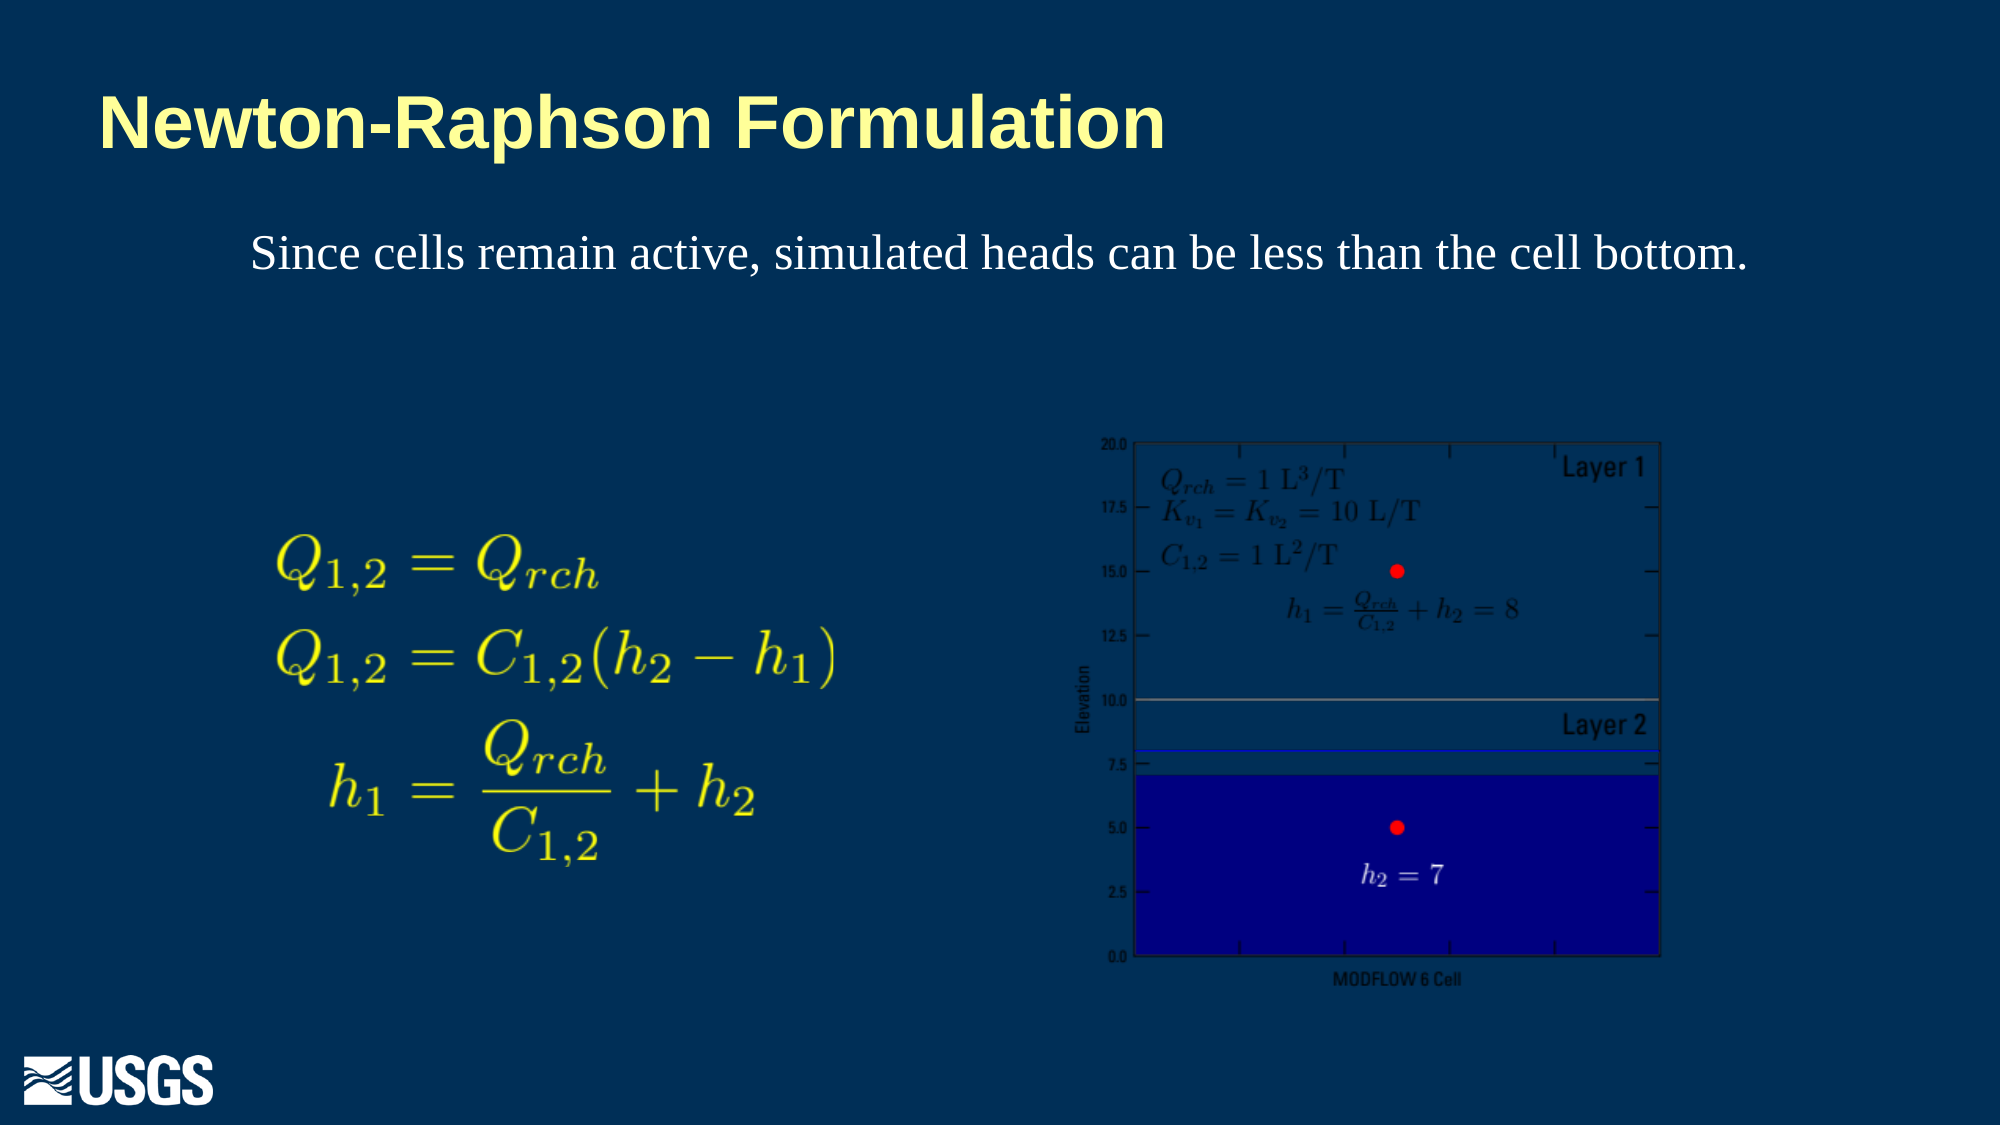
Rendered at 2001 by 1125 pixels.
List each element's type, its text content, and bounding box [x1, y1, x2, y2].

text_box Since cells remain active, simulated heads can be less than the cell bottom. [137, 212, 1863, 288]
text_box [274, 362, 1726, 1038]
title Newton-Raphson Formulation [83, 24, 1900, 213]
